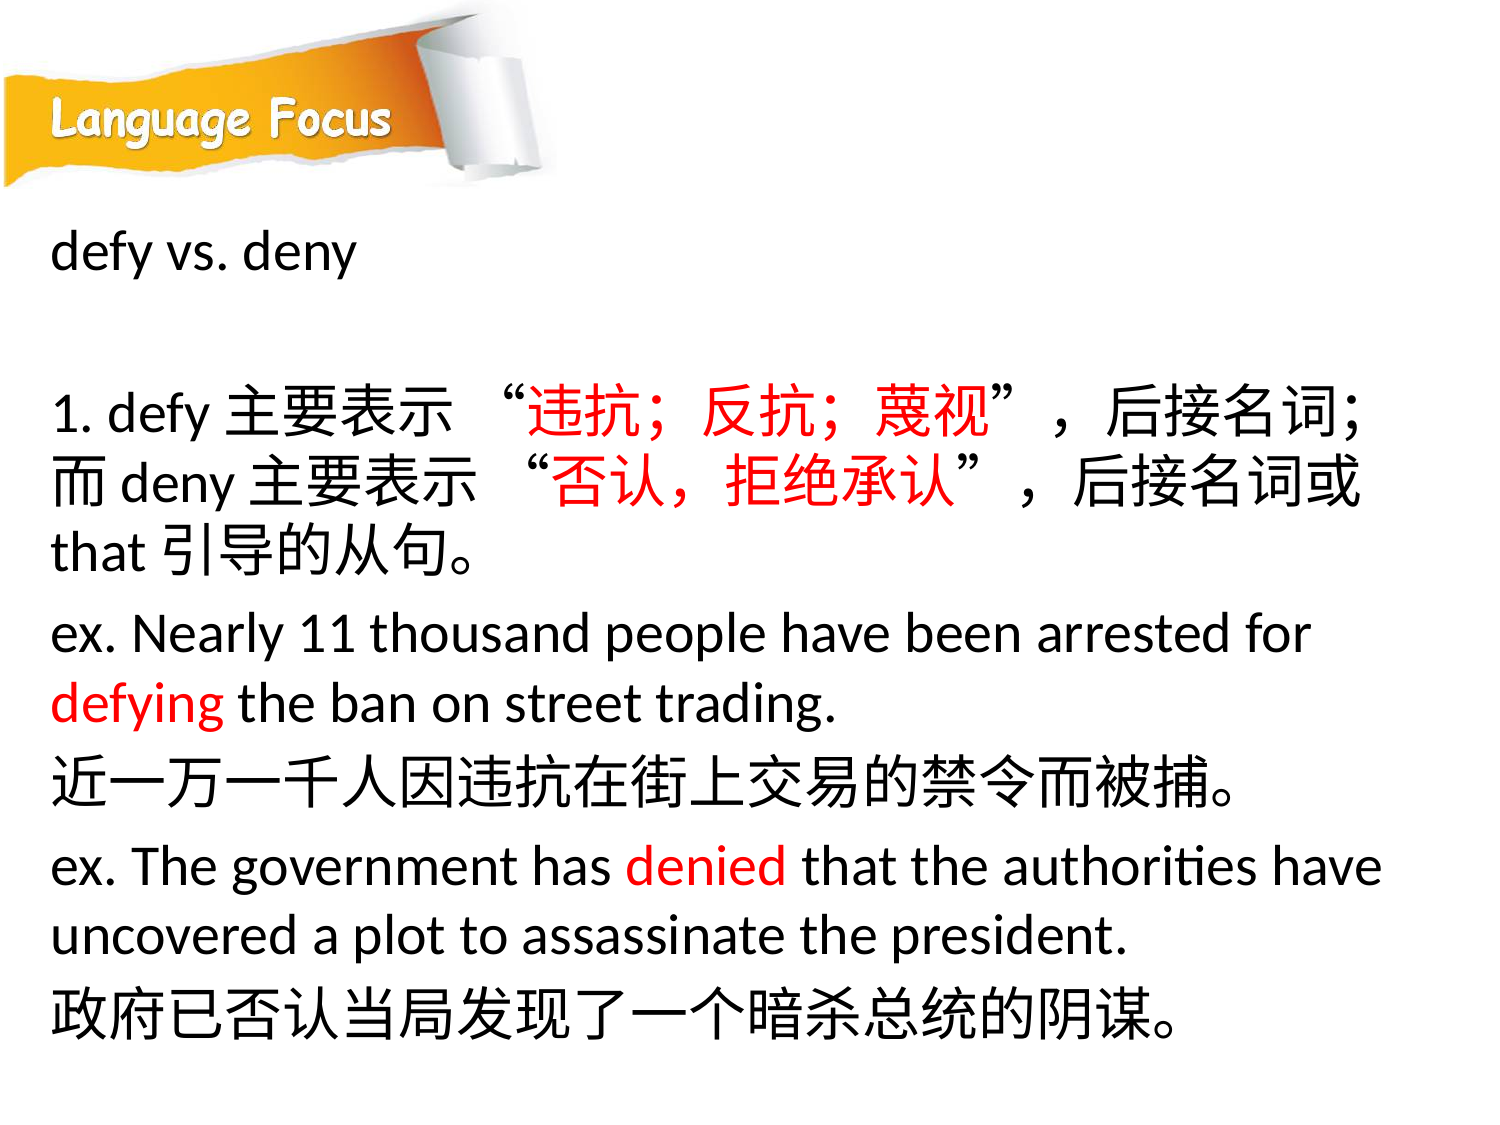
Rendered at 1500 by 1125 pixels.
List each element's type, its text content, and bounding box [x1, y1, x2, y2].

text_box defy vs. deny 1. defy主要表示 “违抗；反抗；蔑视”，后接名词；而deny主要表示 “否认，拒绝承认”，后接名词或that引导的从句。 ex. Nearly 11 thousand people have been arrested for defying the ban on street trading. 近一万一千人因违抗在街上交易的禁令而被捕。 ex. The government has denied that the authorities have uncovered a plot to assassinate the president. 政府已否认当局发现了一个暗杀总统的阴谋。 [35, 204, 1402, 1058]
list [0, 0, 557, 190]
